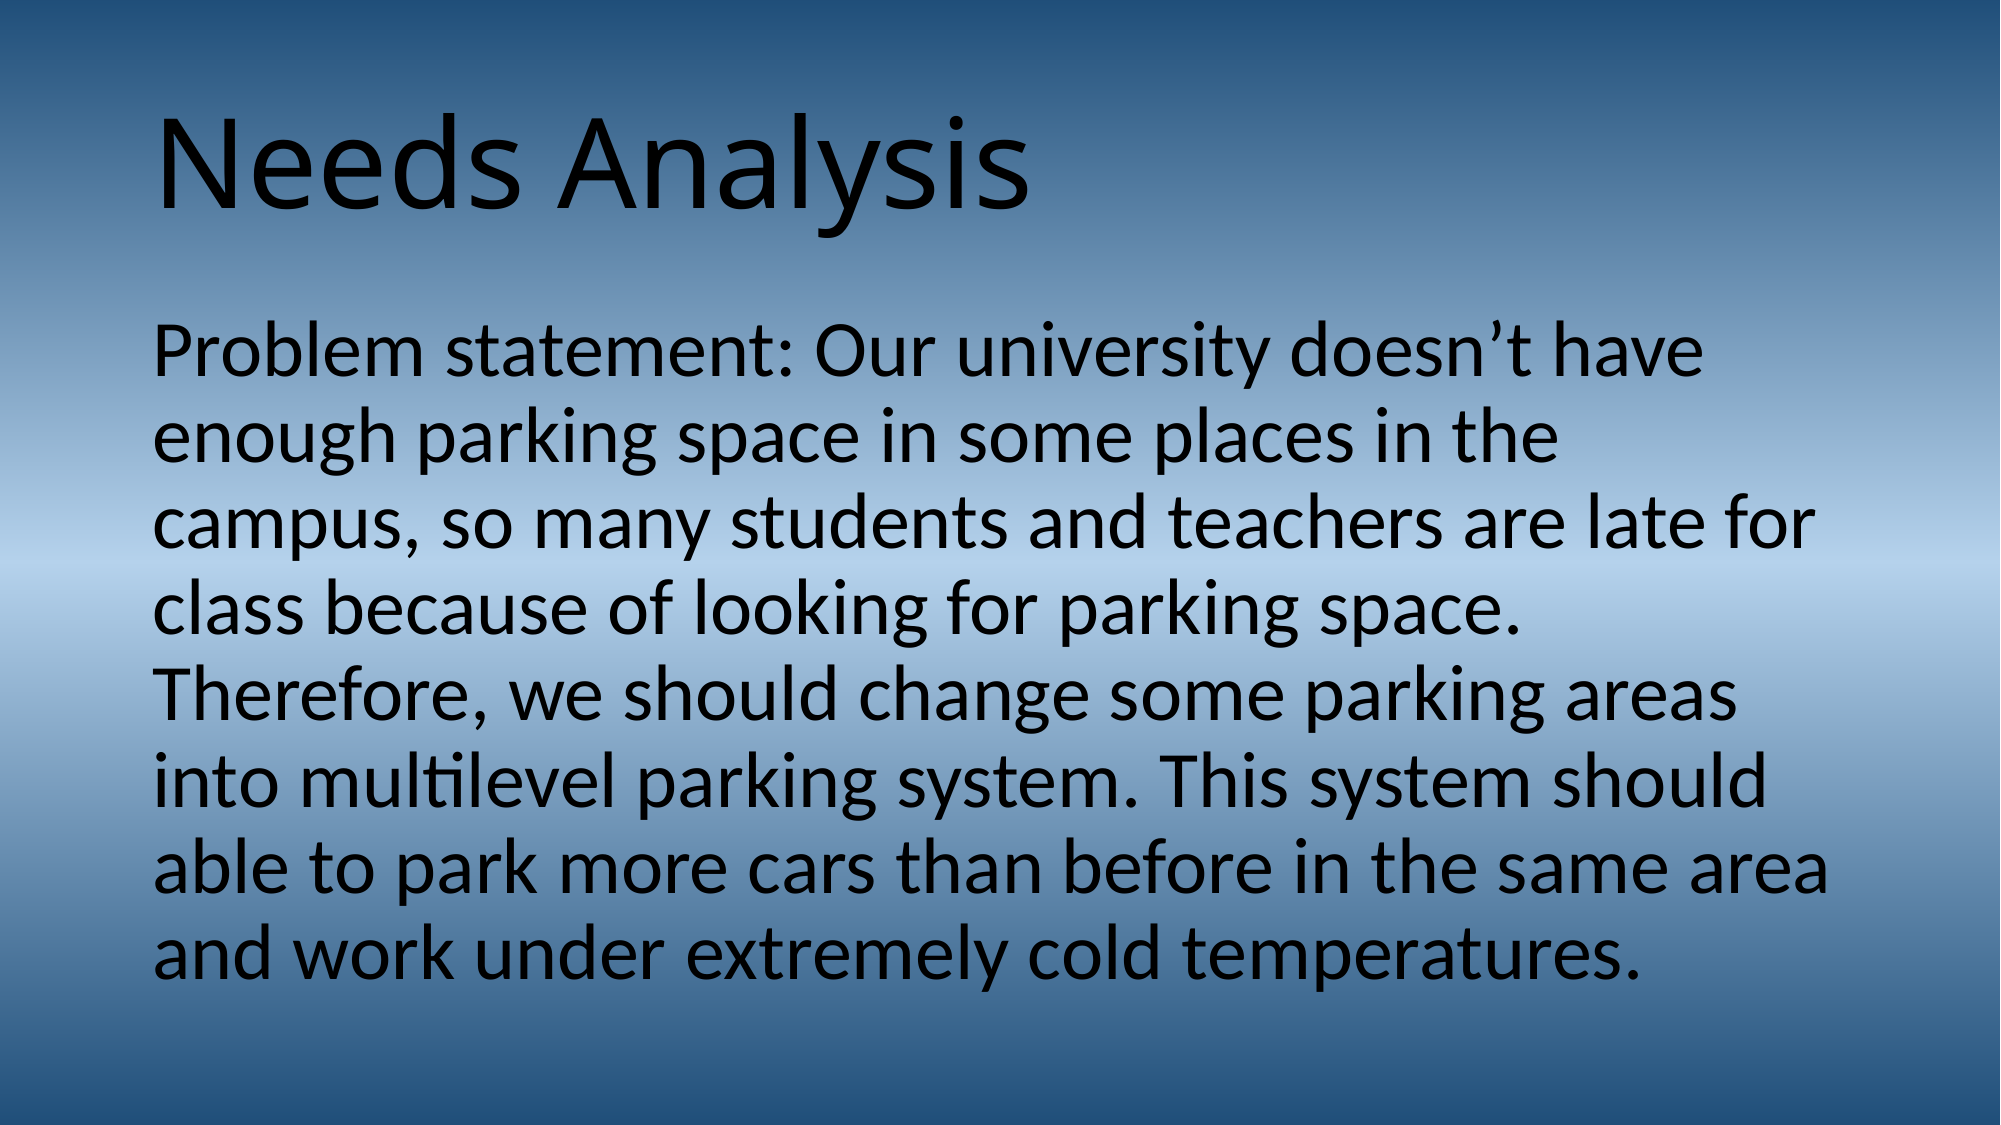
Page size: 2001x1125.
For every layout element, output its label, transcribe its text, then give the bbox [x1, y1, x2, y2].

list Problem statement: Our university doesn’t have enough parking space in some places in the campus, so many students and teachers are late for class because of looking for parking space. Therefore, we should change some parking areas into multilevel parking system. This system should able to park more cars than before in the same area and work under extremely cold temperatures. [137, 299, 1863, 1014]
title Needs Analysis [137, 59, 1863, 278]
